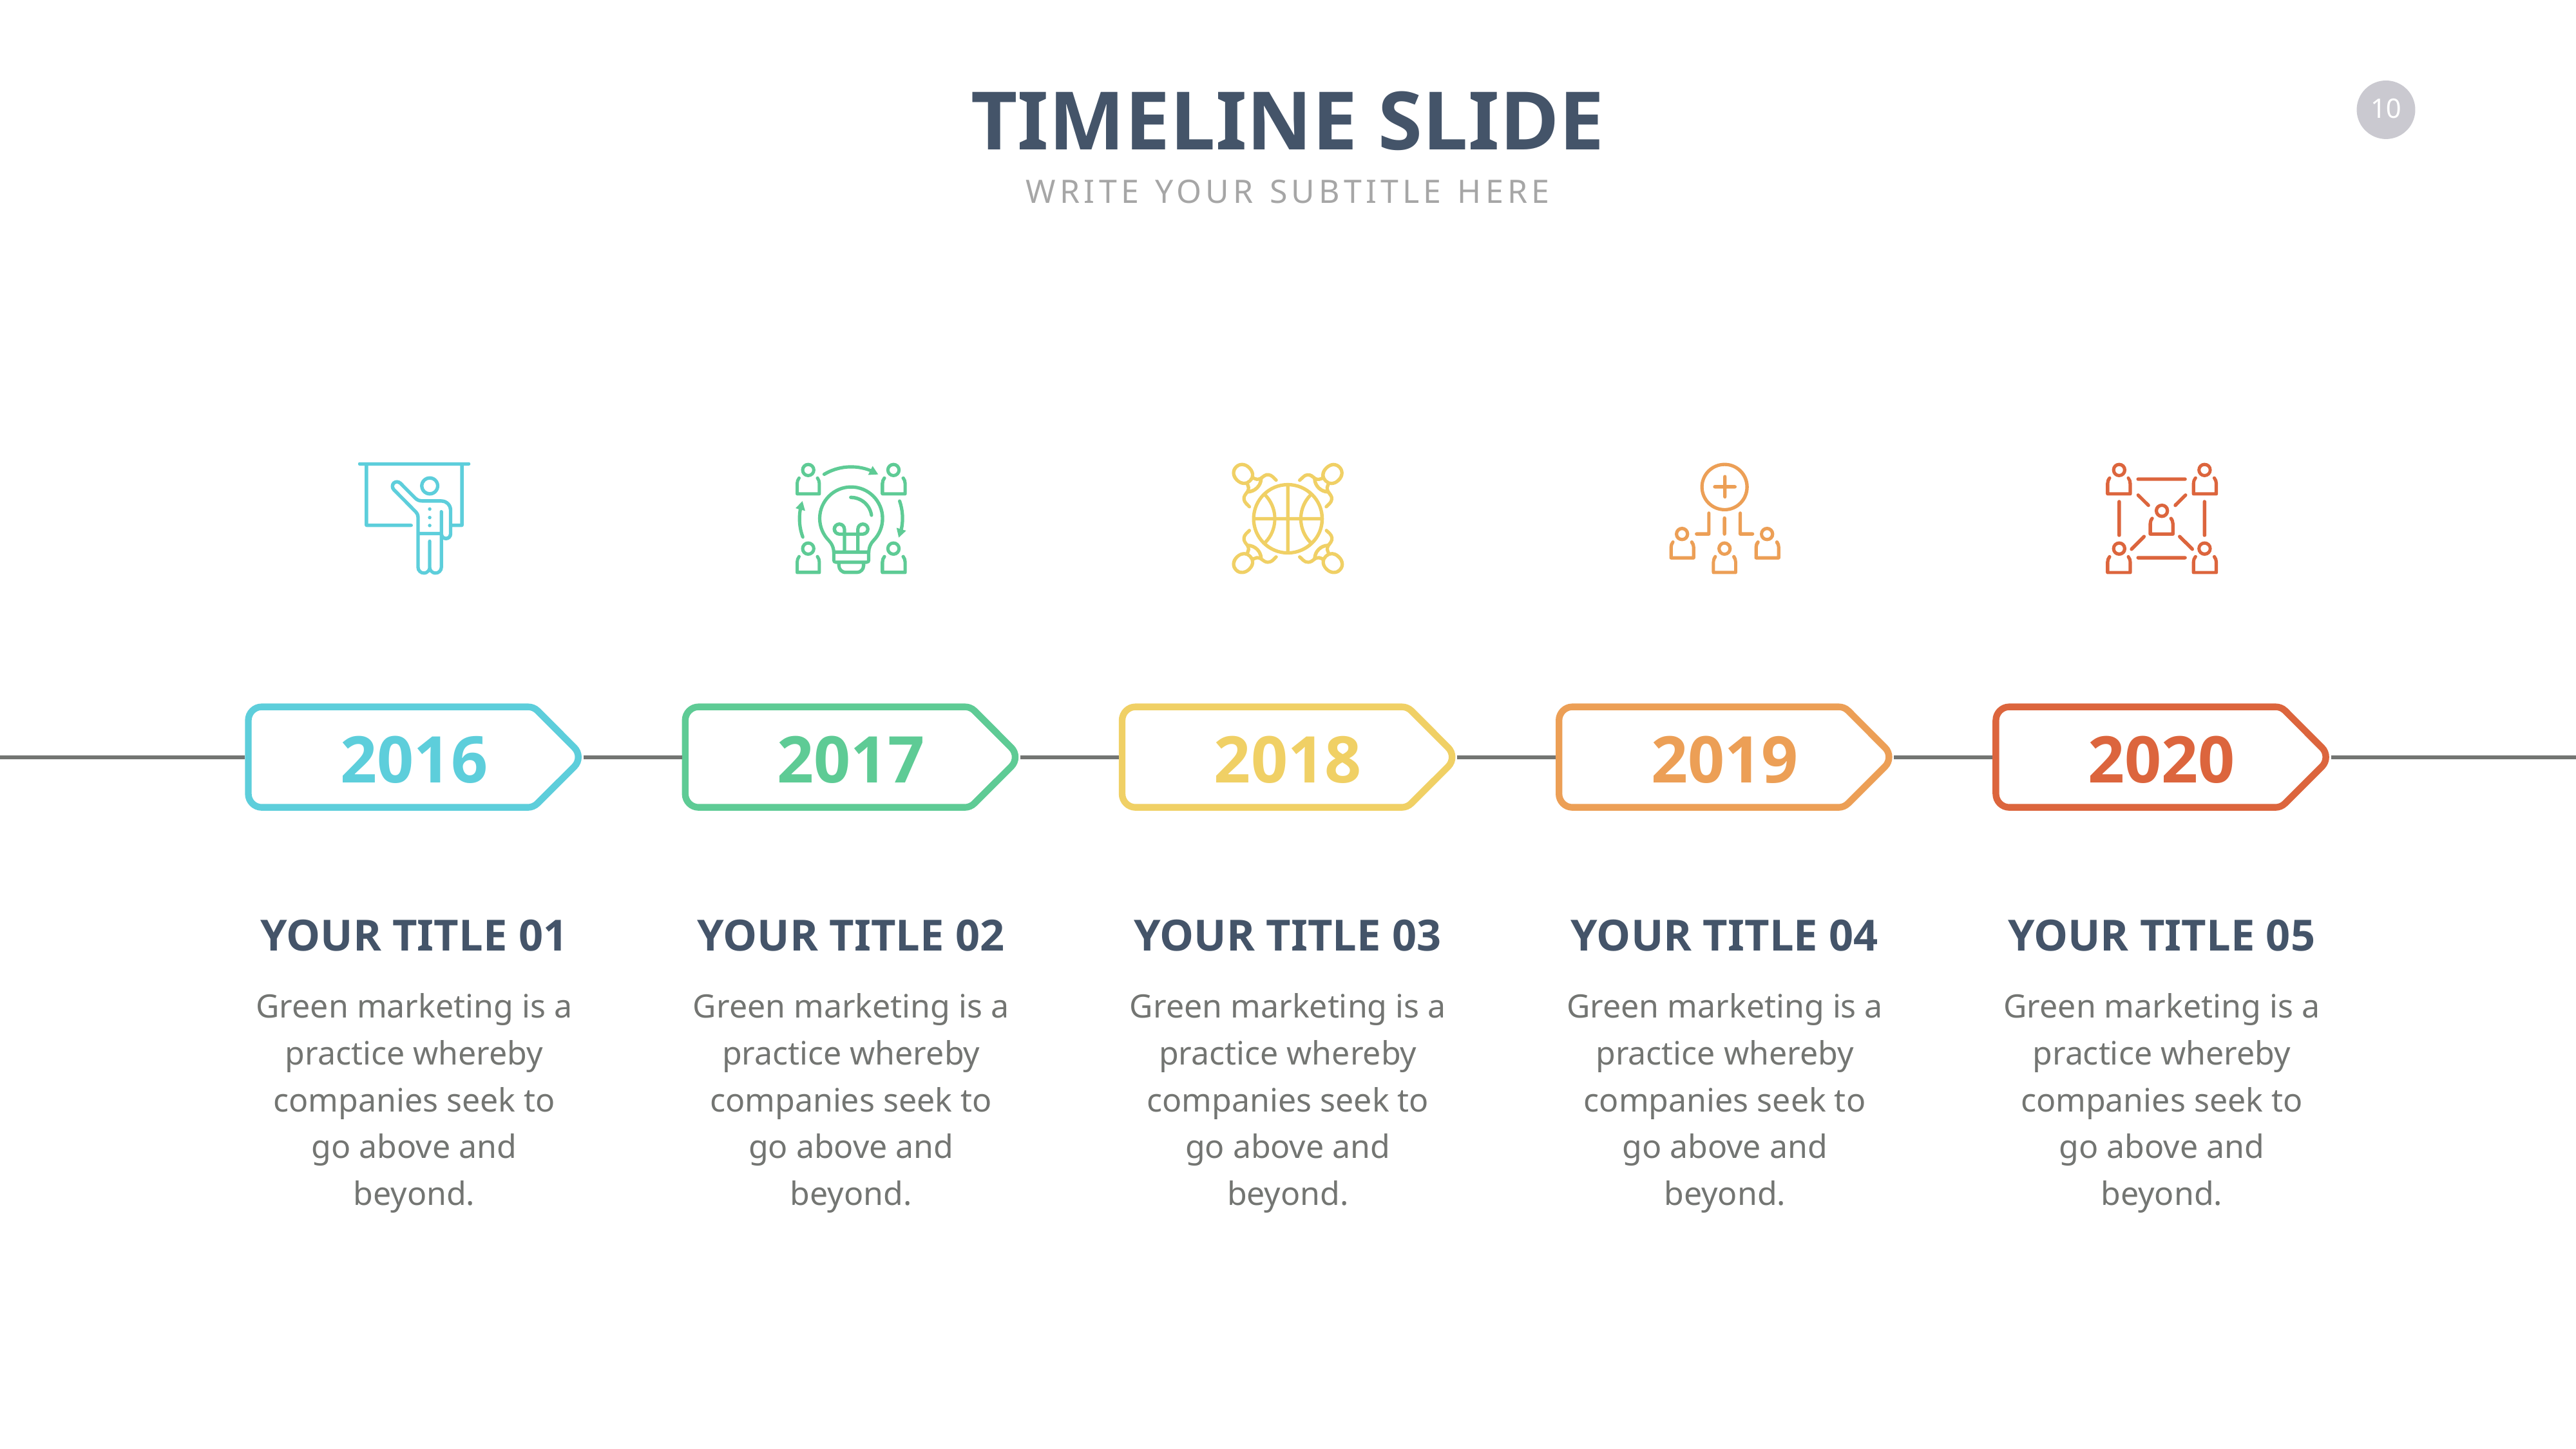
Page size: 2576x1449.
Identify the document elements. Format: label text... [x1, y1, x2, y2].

text_box [1722, 516, 1726, 536]
text_box 2017 [767, 714, 935, 800]
text_box [2178, 535, 2194, 551]
text_box [2130, 535, 2146, 551]
text_box [886, 541, 901, 556]
text_box Green marketing is a practice whereby companies seek to go above and beyond. [1987, 972, 2336, 1217]
text_box 2019 [1641, 714, 1808, 800]
text_box [886, 462, 901, 478]
text_box [1297, 462, 1344, 509]
text_box [2112, 462, 2127, 478]
text_box [1712, 554, 1737, 574]
text_box [2191, 554, 2218, 574]
text_box [2202, 500, 2207, 537]
text_box [817, 485, 884, 574]
text_box [2136, 493, 2150, 507]
text_box [1695, 511, 1711, 536]
text_box 2018 [1205, 714, 1371, 800]
text_box [1717, 541, 1732, 556]
text_box [2117, 500, 2121, 537]
text_box 2016 [330, 714, 498, 800]
text_box YOUR TITLE 04 [1561, 903, 1889, 965]
text_box [796, 476, 821, 496]
text_box YOUR TITLE 03 [1124, 903, 1452, 965]
text_box [2106, 554, 2132, 574]
text_box [801, 462, 816, 478]
text_box Green marketing is a practice whereby companies seek to go above and beyond. [240, 972, 589, 1217]
text_box Green marketing is a practice whereby companies seek to go above and beyond. [1113, 972, 1462, 1217]
text_box [881, 554, 907, 574]
text_box [2191, 476, 2218, 496]
text_box 2020 [2078, 714, 2246, 800]
text_box [1760, 526, 1775, 542]
text_box [801, 541, 816, 556]
text_box [1992, 703, 2329, 811]
text_box [2197, 462, 2212, 478]
text_box [682, 703, 1019, 811]
text_box [1556, 703, 1893, 811]
text_box [1754, 540, 1780, 560]
text_box YOUR TITLE 01 [251, 903, 578, 965]
text_box [2154, 503, 2170, 518]
text_box [1232, 462, 1278, 509]
text_box YOUR TITLE 02 [687, 903, 1015, 965]
text_box [796, 501, 805, 539]
text_box [1738, 511, 1755, 536]
text_box Green marketing is a practice whereby companies seek to go above and beyond. [1550, 972, 1900, 1217]
text_box [1669, 540, 1695, 560]
text_box [2112, 541, 2127, 556]
text_box [1232, 529, 1278, 574]
text_box WRITE YOUR SUBTITLE HERE [1016, 166, 1560, 215]
text_box [2197, 541, 2212, 556]
text_box YOUR TITLE 05 [1998, 903, 2325, 965]
text_box [1118, 703, 1456, 811]
text_box [2136, 477, 2187, 481]
text_box [2148, 516, 2175, 536]
text_box [822, 465, 879, 477]
text_box [796, 554, 821, 574]
text_box [245, 703, 582, 811]
text_box [1252, 482, 1324, 555]
text_box [881, 476, 907, 496]
text_box [896, 499, 906, 538]
text_box [1700, 462, 1749, 511]
text_box [1674, 526, 1690, 542]
text_box [1297, 529, 1344, 574]
text_box [2173, 493, 2188, 507]
text_box Green marketing is a practice whereby companies seek to go above and beyond. [676, 972, 1026, 1217]
text_box [358, 462, 471, 575]
text_box [2106, 476, 2132, 496]
text_box TIMELINE SLIDE [961, 64, 1615, 171]
text_box [2136, 556, 2187, 560]
